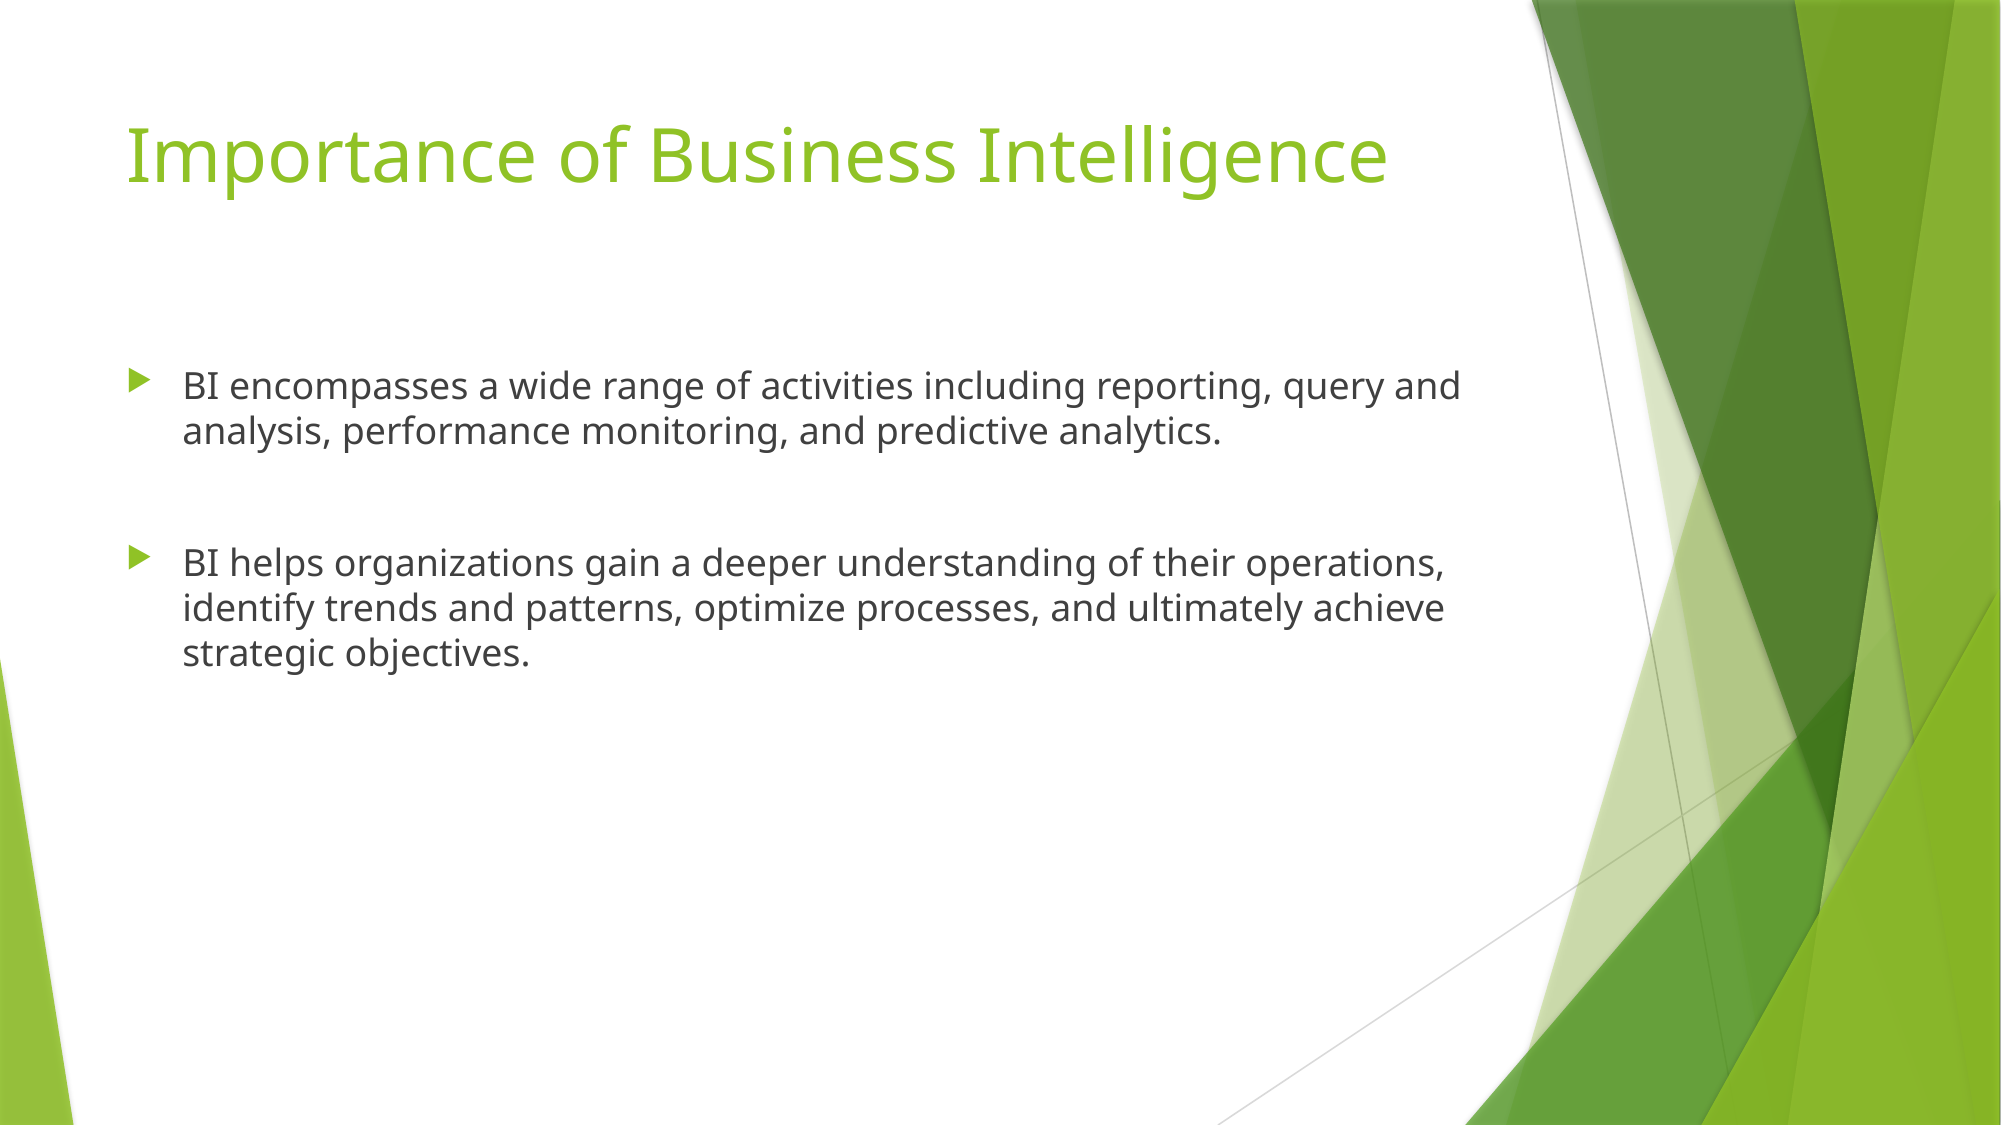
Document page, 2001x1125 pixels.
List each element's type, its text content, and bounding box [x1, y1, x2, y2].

title Importance of Business Intelligence [111, 99, 1522, 317]
list BI encompasses a wide range of activities including reporting, query and analysis, performance monitoring, and predictive analytics. BI helps organizations gain a deeper understanding of their operations, identify trends and patterns, optimize processes, and ultimately achieve strategic objectives. [111, 354, 1522, 992]
